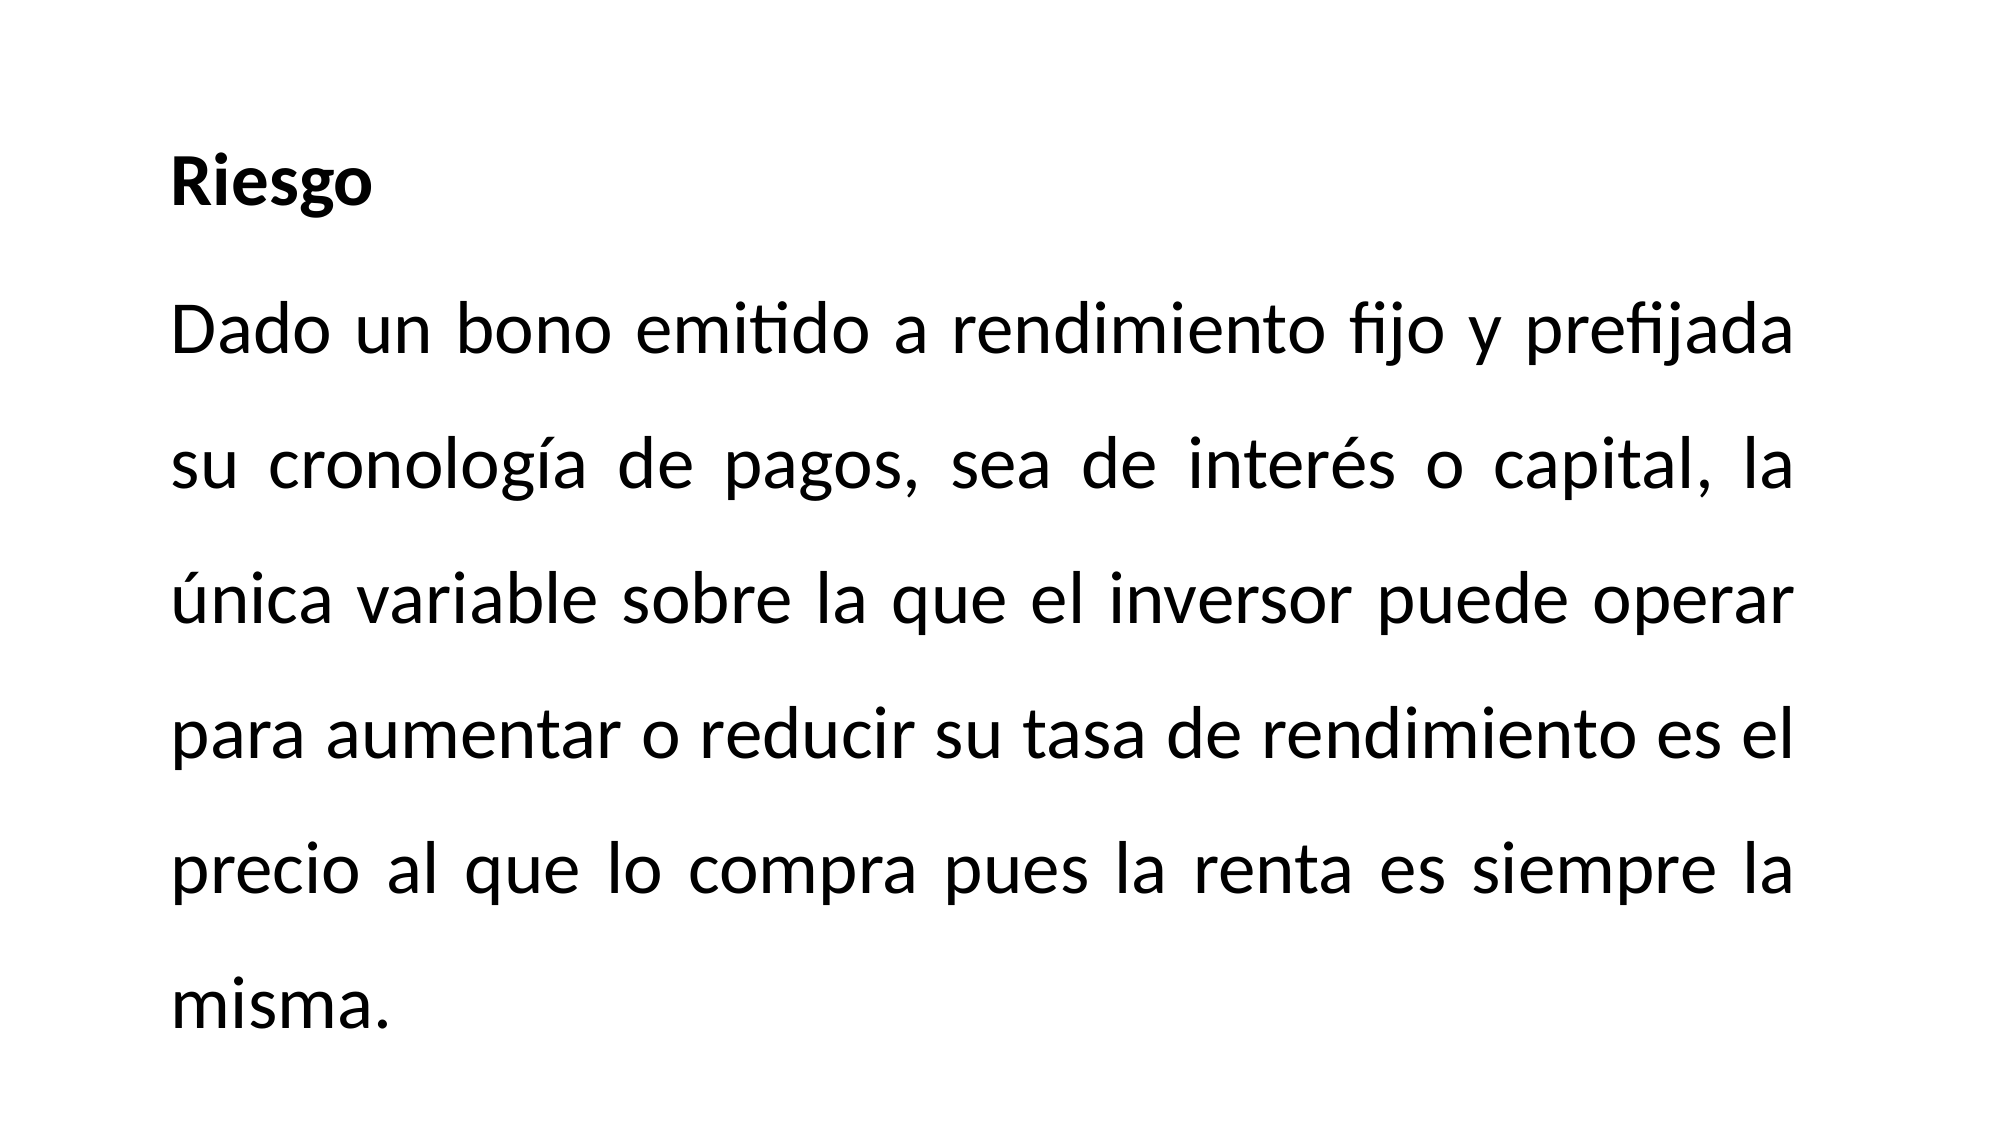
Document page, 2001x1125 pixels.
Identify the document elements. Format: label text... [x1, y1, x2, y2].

text_box Riesgo Dado un bono emitido a rendimiento fijo y prefijada su cronología de pagos, sea de interés o capital, la única variable sobre la que el inversor puede operar para aumentar o reducir su tasa de rendimiento es el precio al que lo compra pues la renta es siempre la misma. [156, 78, 1813, 1051]
